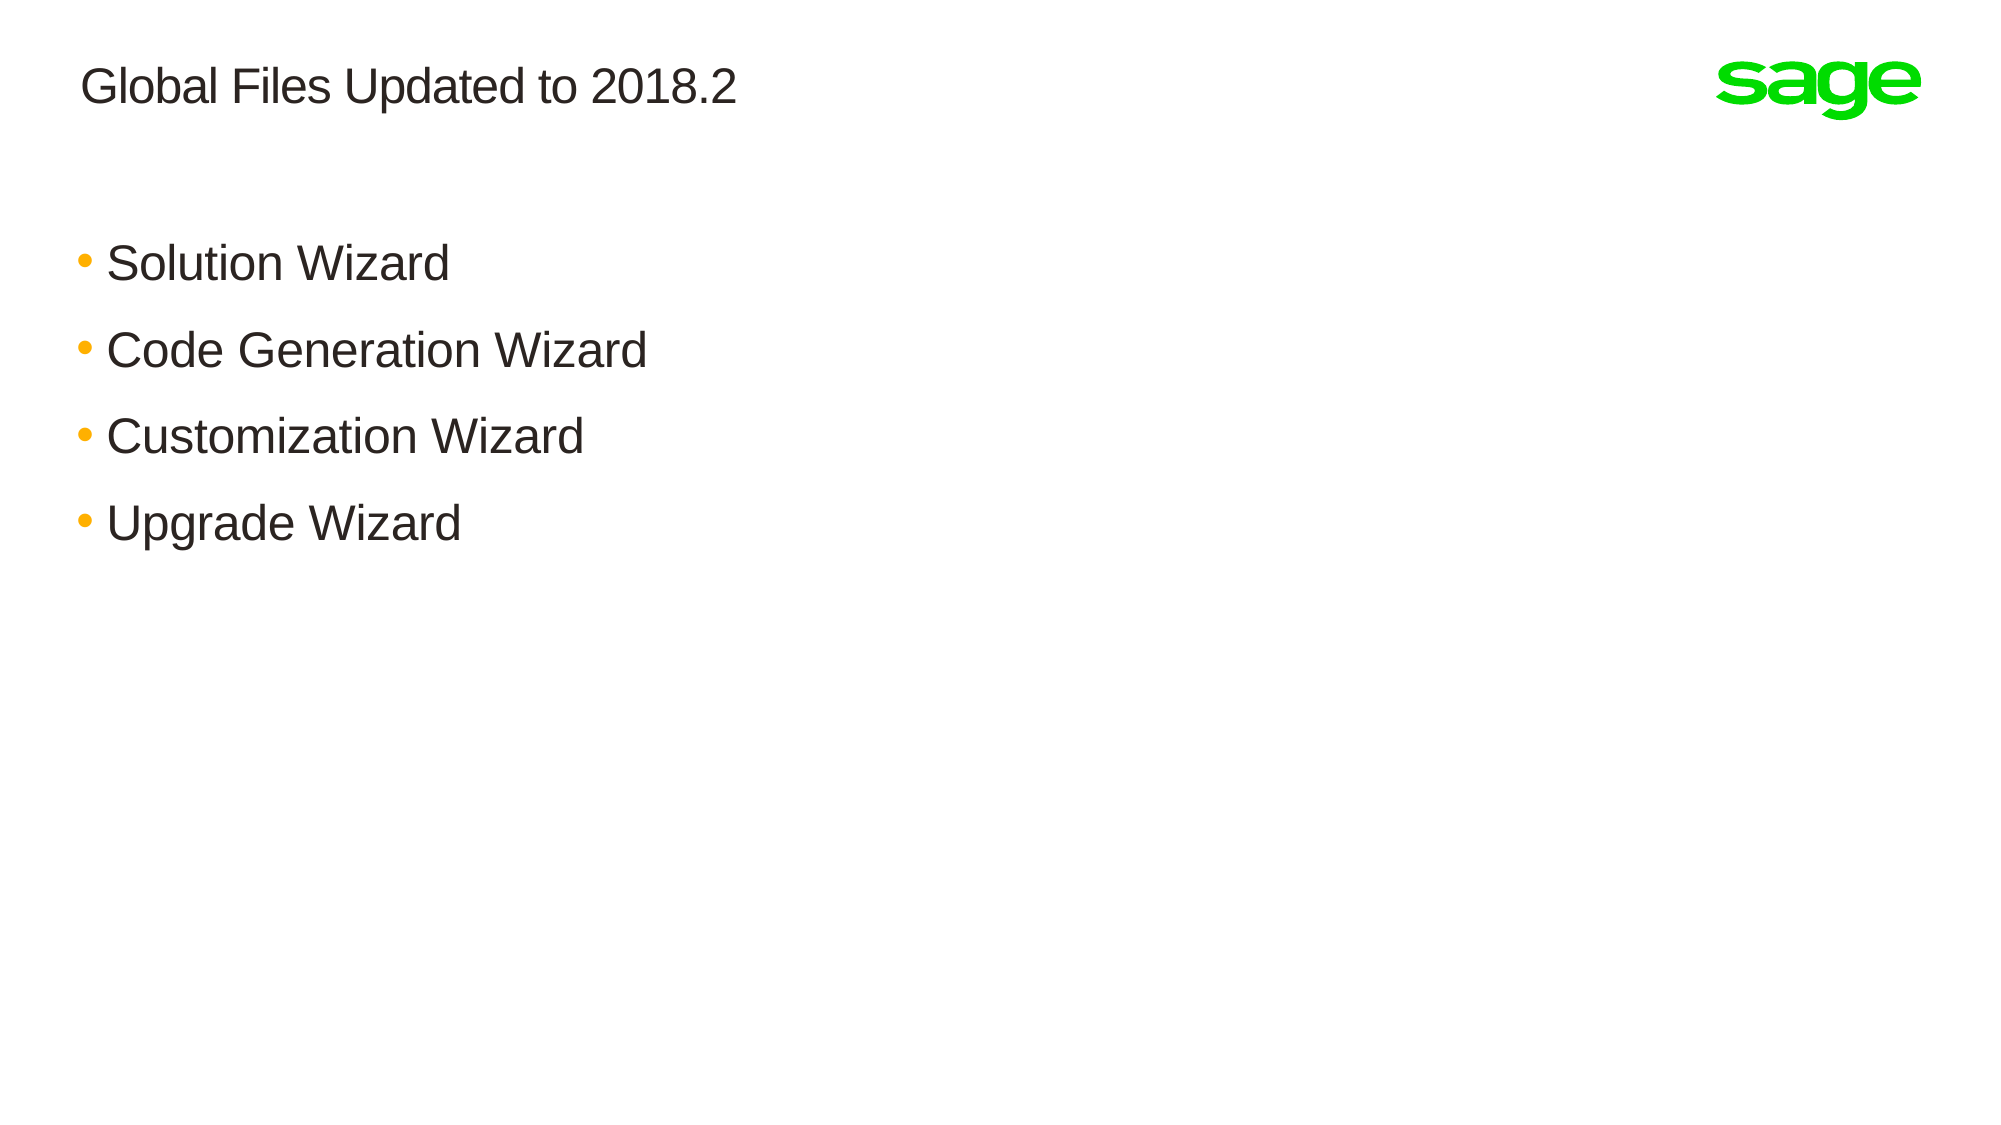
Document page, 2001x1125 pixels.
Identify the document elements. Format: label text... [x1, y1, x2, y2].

list Solution Wizard Code Generation Wizard Customization Wizard Upgrade Wizard [76, 224, 1704, 1046]
title Global Files Updated to 2018.2 [80, 60, 1704, 224]
